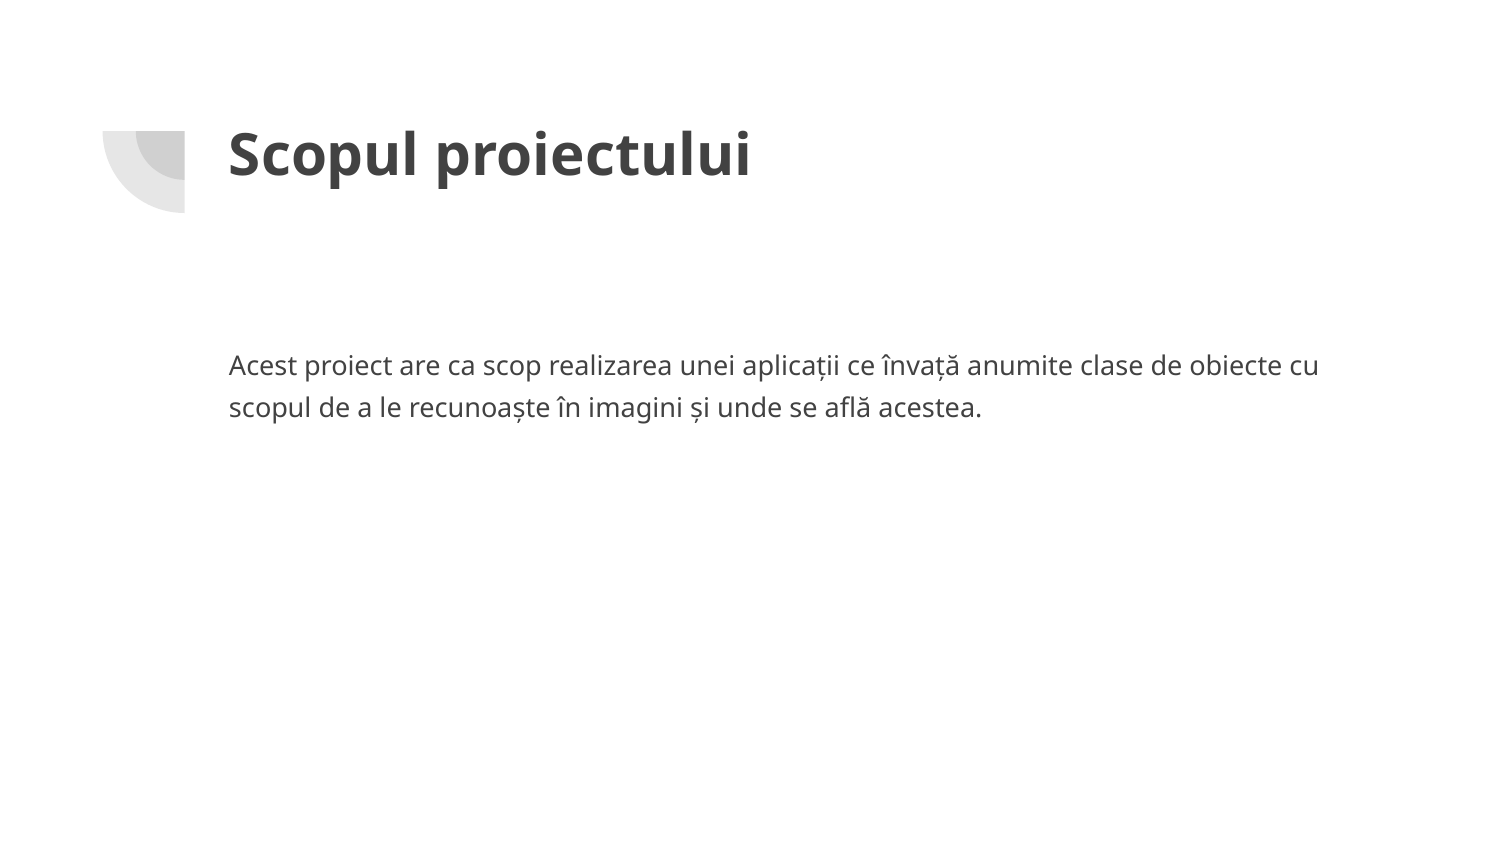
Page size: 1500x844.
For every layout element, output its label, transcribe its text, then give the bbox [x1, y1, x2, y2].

list Acest proiect are ca scop realizarea unei aplicații ce învață anumite clase de obiecte cu scopul de a le recunoaște în imagini și unde se află acestea. [213, 326, 1368, 744]
title Scopul proiectului [213, 98, 1368, 263]
